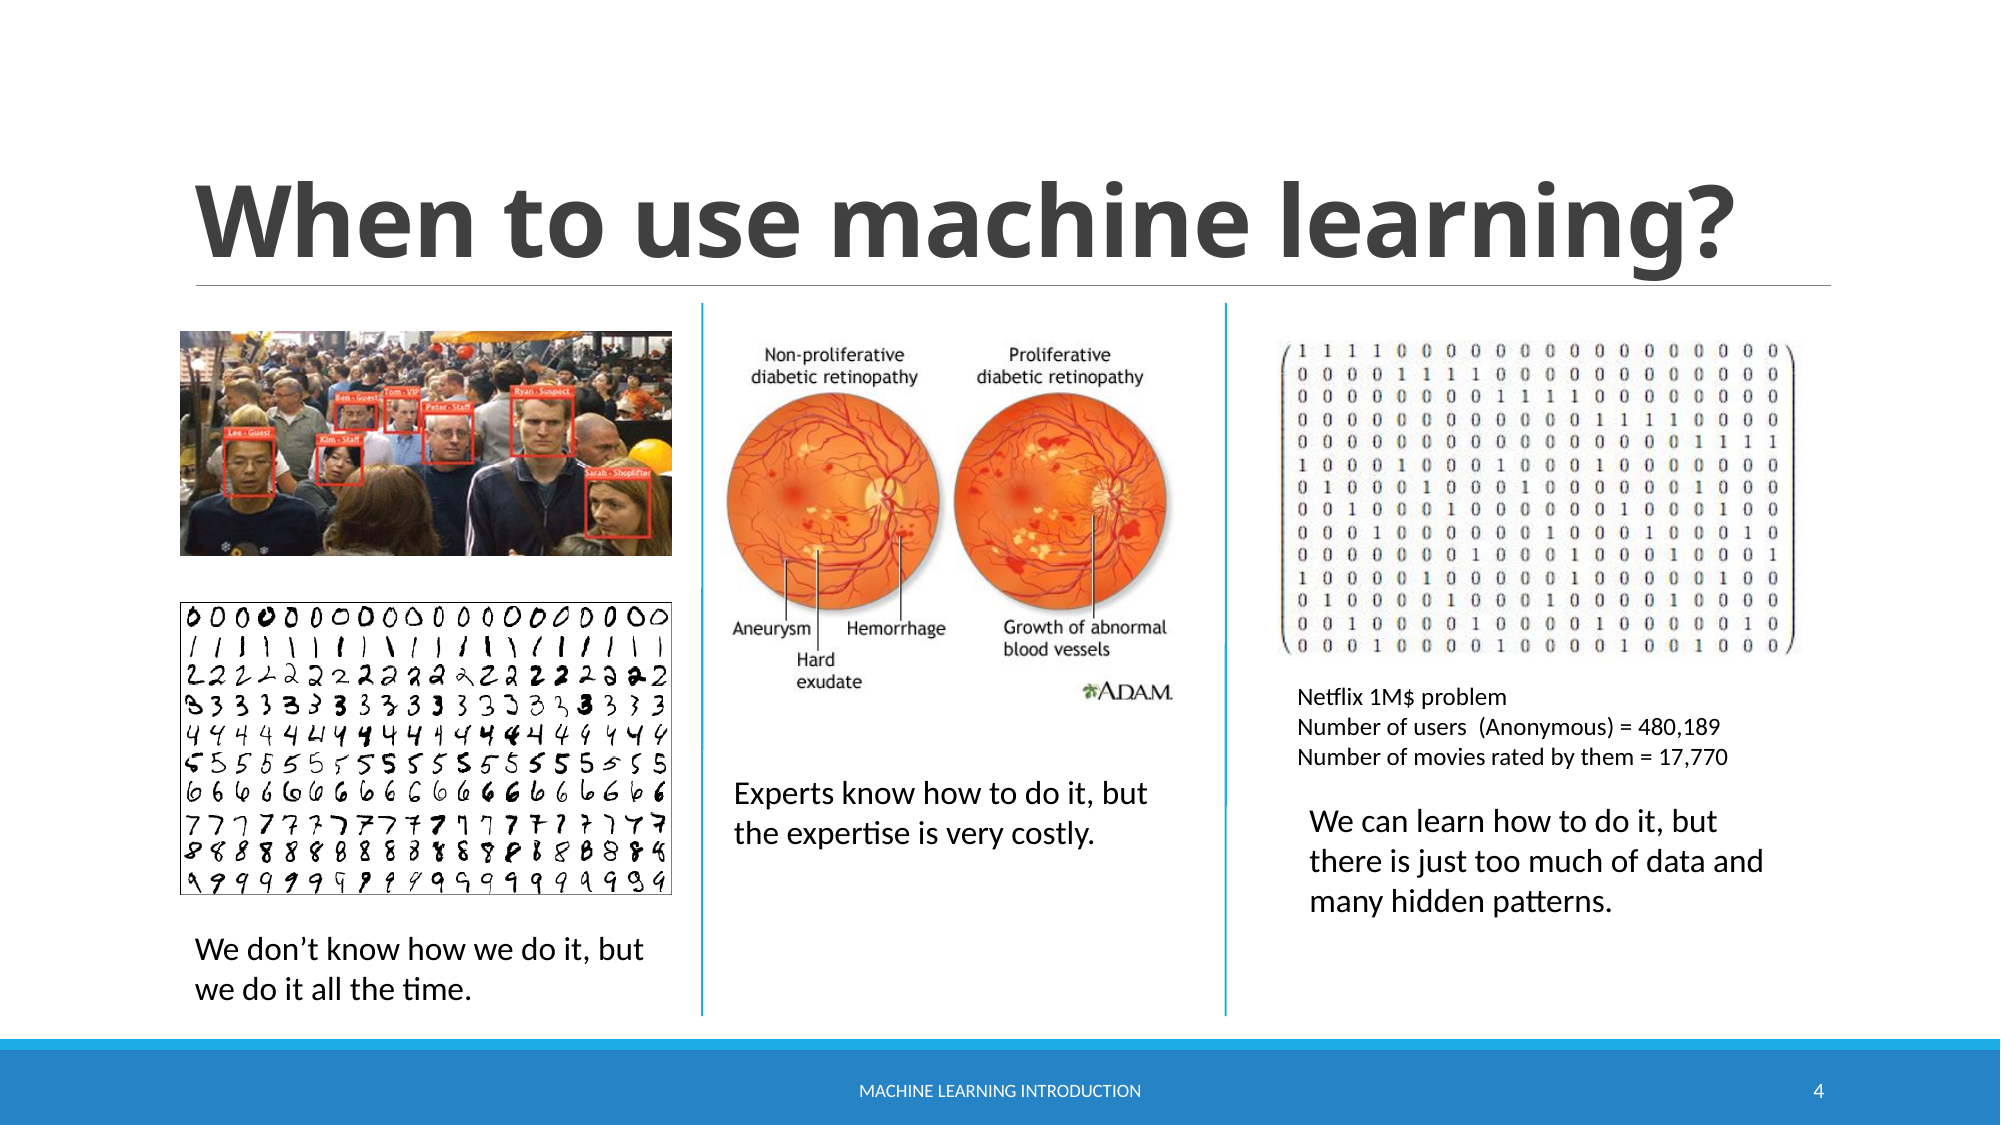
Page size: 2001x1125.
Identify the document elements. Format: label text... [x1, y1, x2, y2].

picture [1276, 340, 1805, 660]
text_box [1232, 302, 1672, 963]
picture [179, 601, 673, 895]
footer Machine Learning Introduction [604, 1059, 1396, 1120]
text_box We can learn how to do it, but there is just too much of data and many hidden patterns. [1294, 791, 1787, 927]
text_box We don’t know how we do it, but we do it all the time. [179, 919, 673, 1016]
slide_number 4 [1624, 1059, 1840, 1120]
text_box Experts know how to do it, but the expertise is very costly. [719, 763, 1211, 859]
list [179, 330, 673, 557]
picture [720, 330, 1175, 702]
text_box Netflix 1M$ problem Number of users (Anonymous) = 480,189 Number of movies rated by them = 17,770 [1282, 672, 1799, 778]
title When to use machine learning? [180, 47, 1830, 285]
